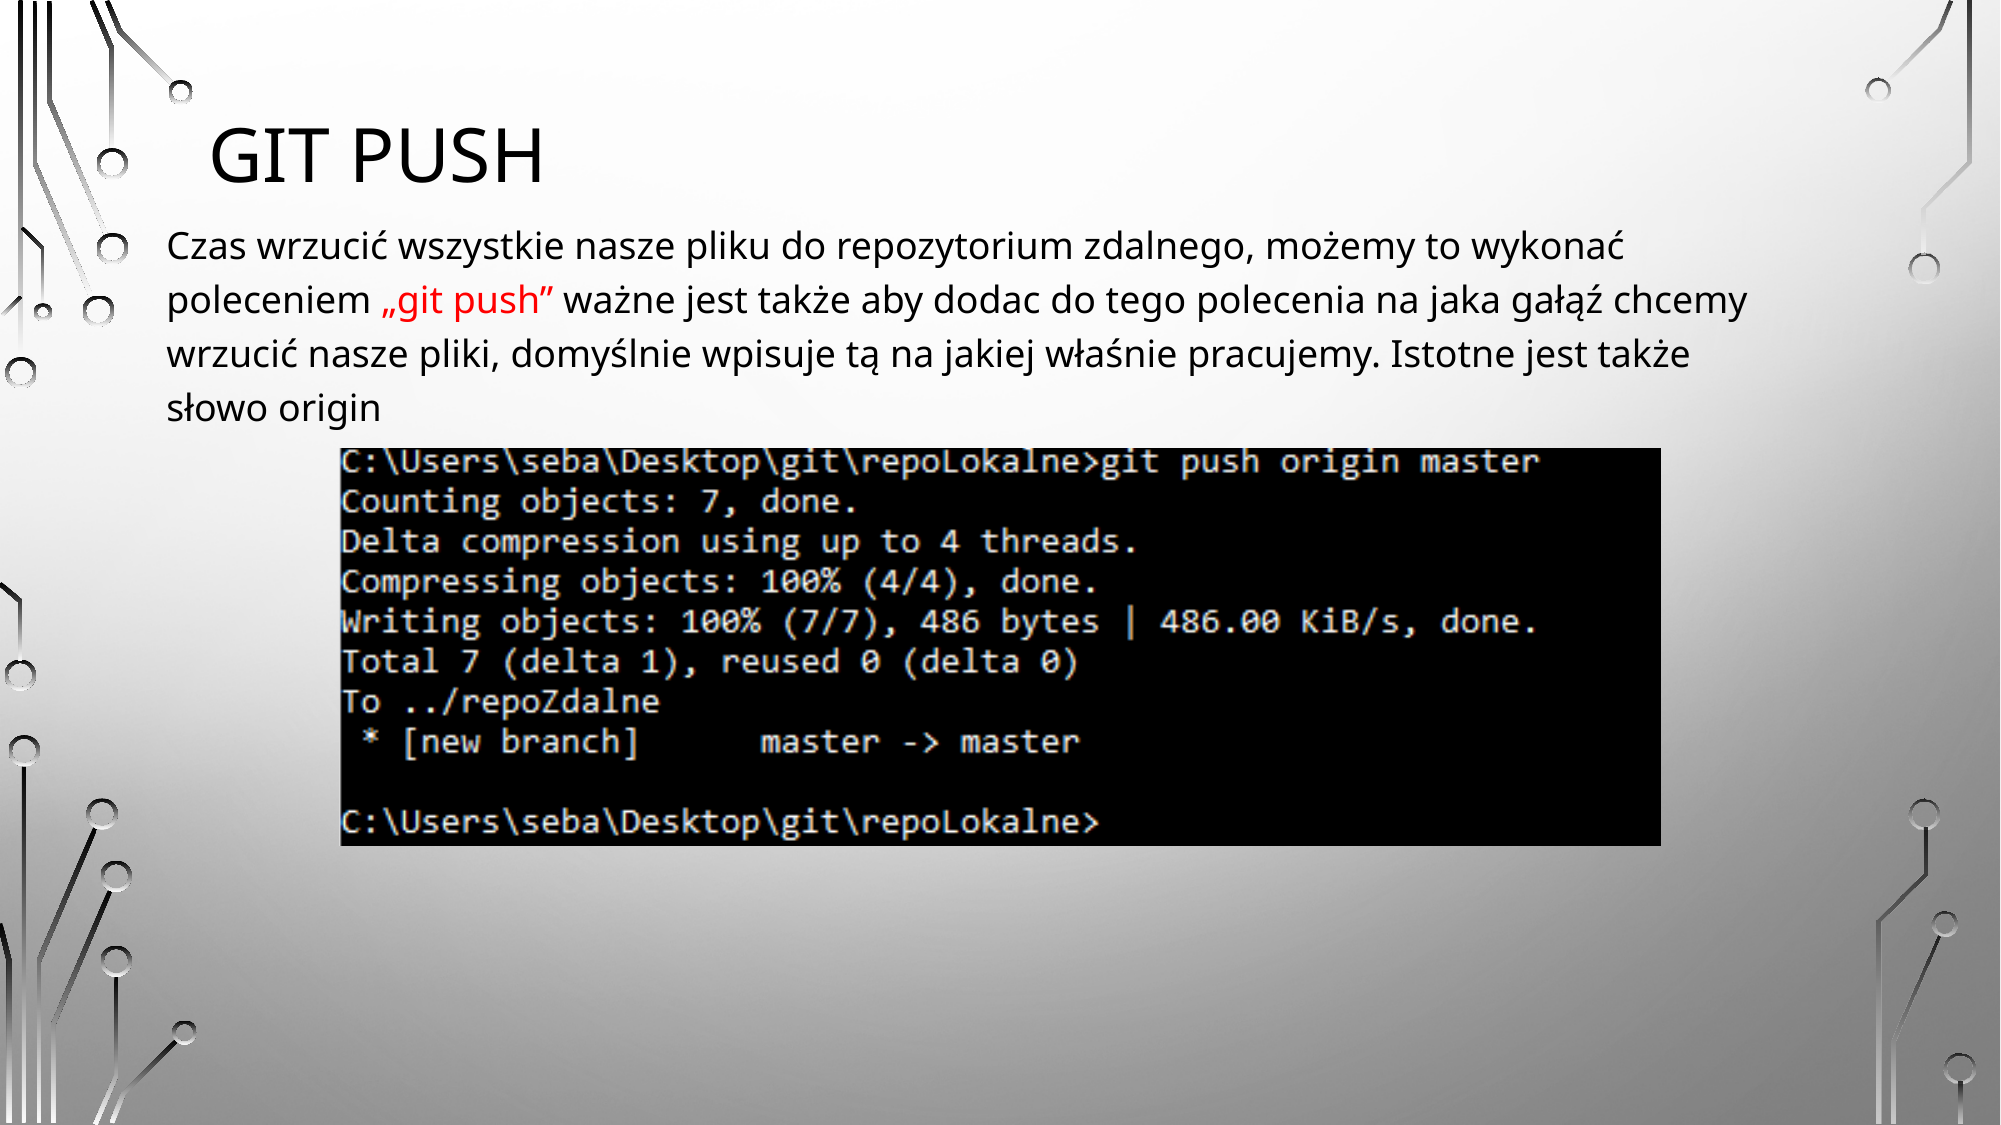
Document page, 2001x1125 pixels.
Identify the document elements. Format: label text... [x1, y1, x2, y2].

title Git Push [193, 37, 1819, 280]
list Czas wrzucić wszystkie nasze pliku do repozytorium zdalnego, możemy to wykonać poleceniem „git push” ważne jest także aby dodac do tego polecenia na jaka gałąź chcemy wrzucić nasze pliki, domyślnie wpisuje tą na jakiej właśnie pracujemy. Istotne jest także słowo origin [151, 205, 1777, 406]
text_box [151, 802, 1777, 926]
picture [339, 448, 1661, 846]
